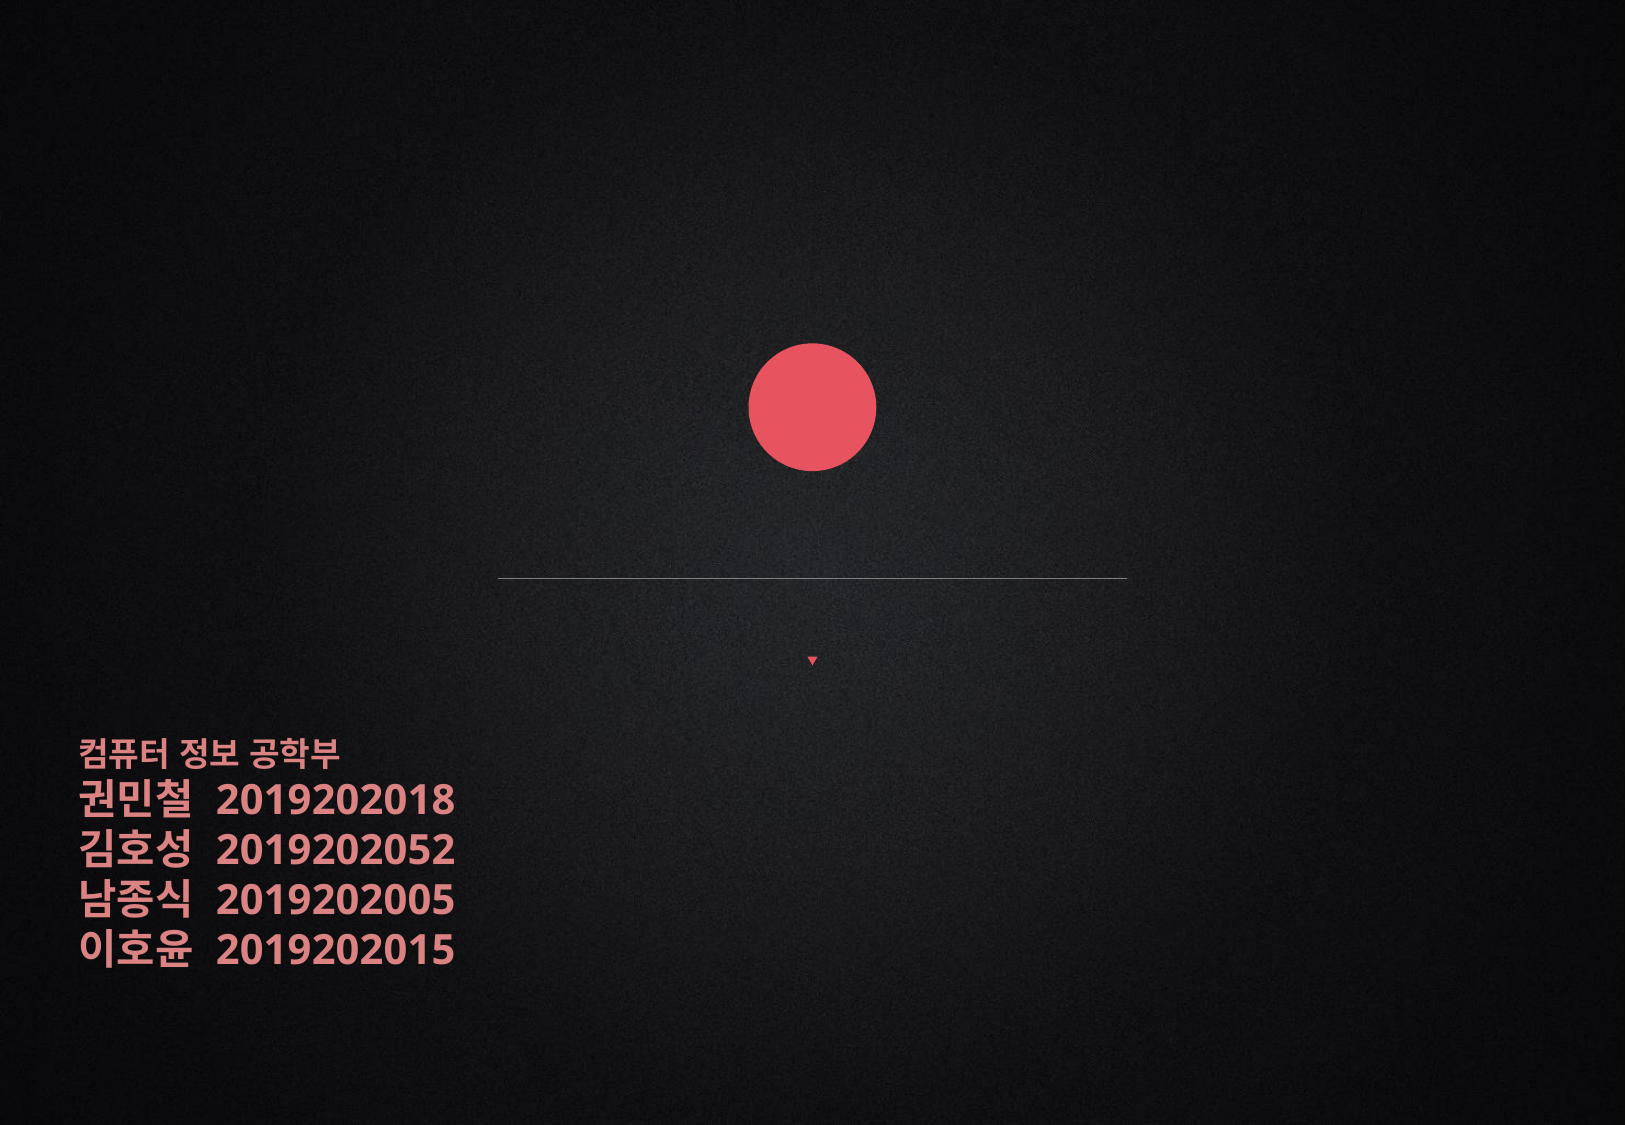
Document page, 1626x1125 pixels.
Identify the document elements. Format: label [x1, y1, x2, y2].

picture [0, 0, 1625, 1125]
text_box [497, 343, 1127, 706]
